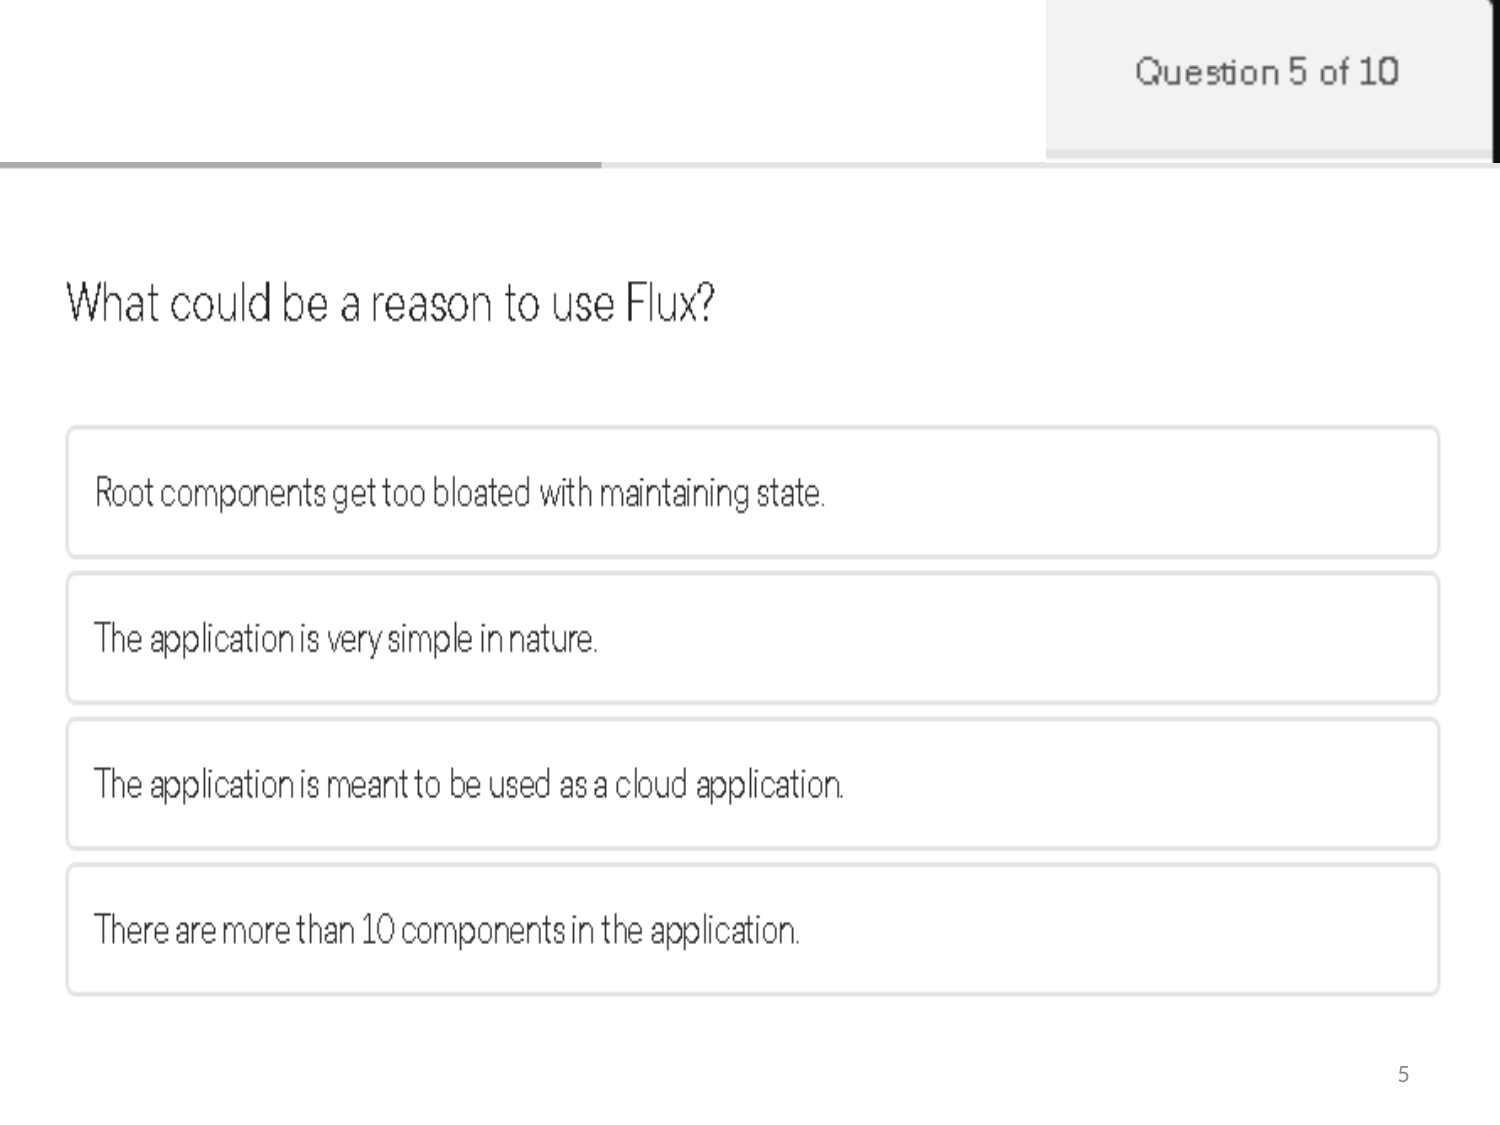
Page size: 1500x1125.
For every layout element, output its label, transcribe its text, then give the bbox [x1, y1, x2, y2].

picture [0, 0, 1500, 1026]
slide_number 5 [1074, 1042, 1425, 1103]
